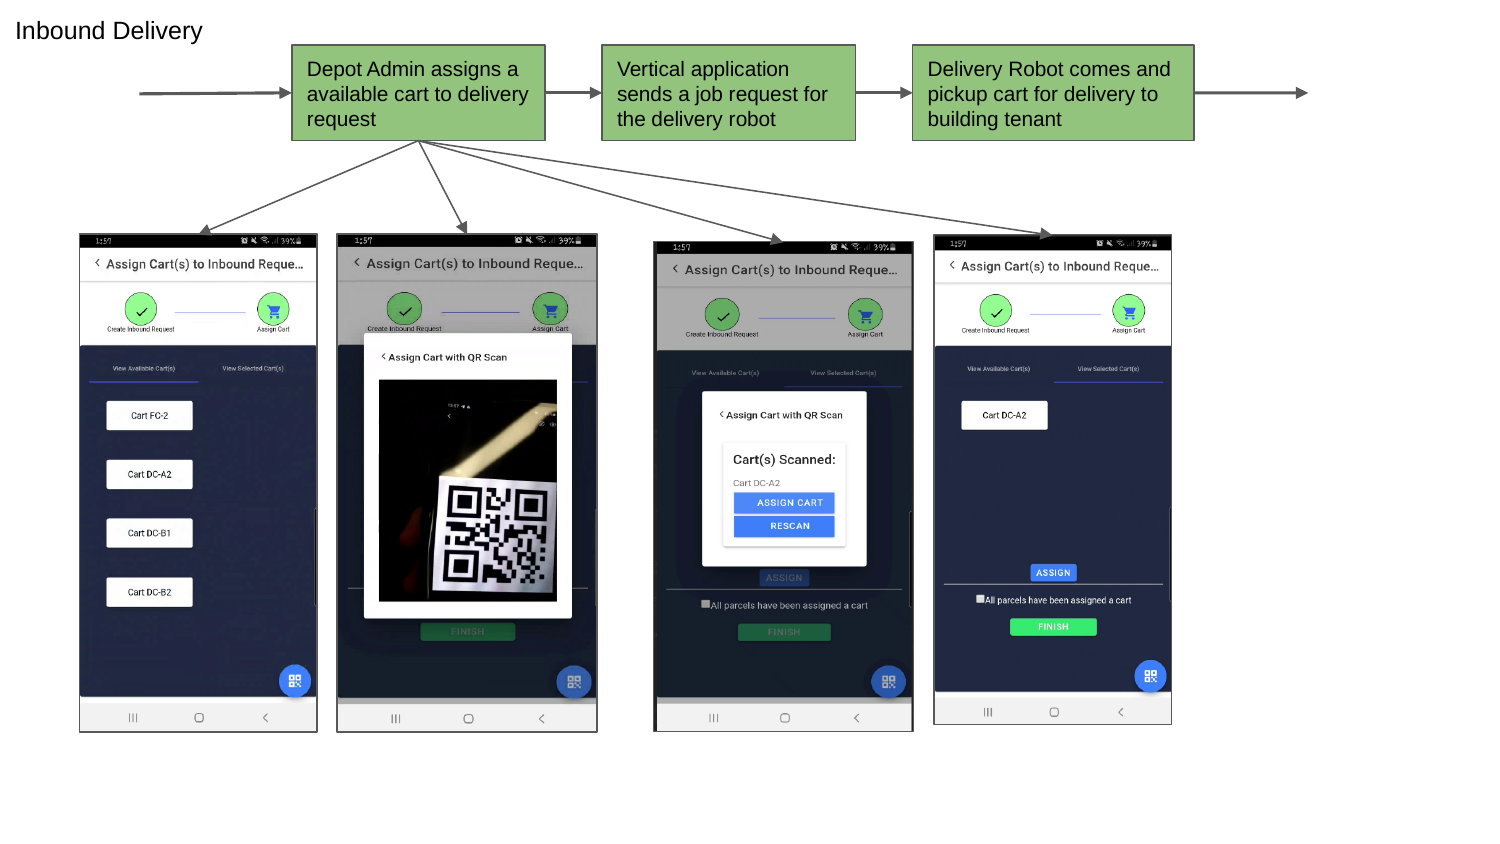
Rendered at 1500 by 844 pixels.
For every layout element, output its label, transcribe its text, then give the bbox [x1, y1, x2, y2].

text_box Delivery Robot comes and pickup cart for delivery to building tenant [912, 45, 1195, 141]
picture [653, 242, 913, 731]
picture [934, 235, 1171, 724]
picture [79, 234, 317, 732]
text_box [418, 140, 1053, 236]
picture [337, 235, 597, 732]
text_box Vertical application sends a job request for the delivery robot [602, 45, 856, 139]
text_box Inbound Delivery [0, 0, 366, 60]
text_box Depot Admin assigns a available cart to delivery request [291, 45, 545, 139]
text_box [197, 140, 415, 235]
